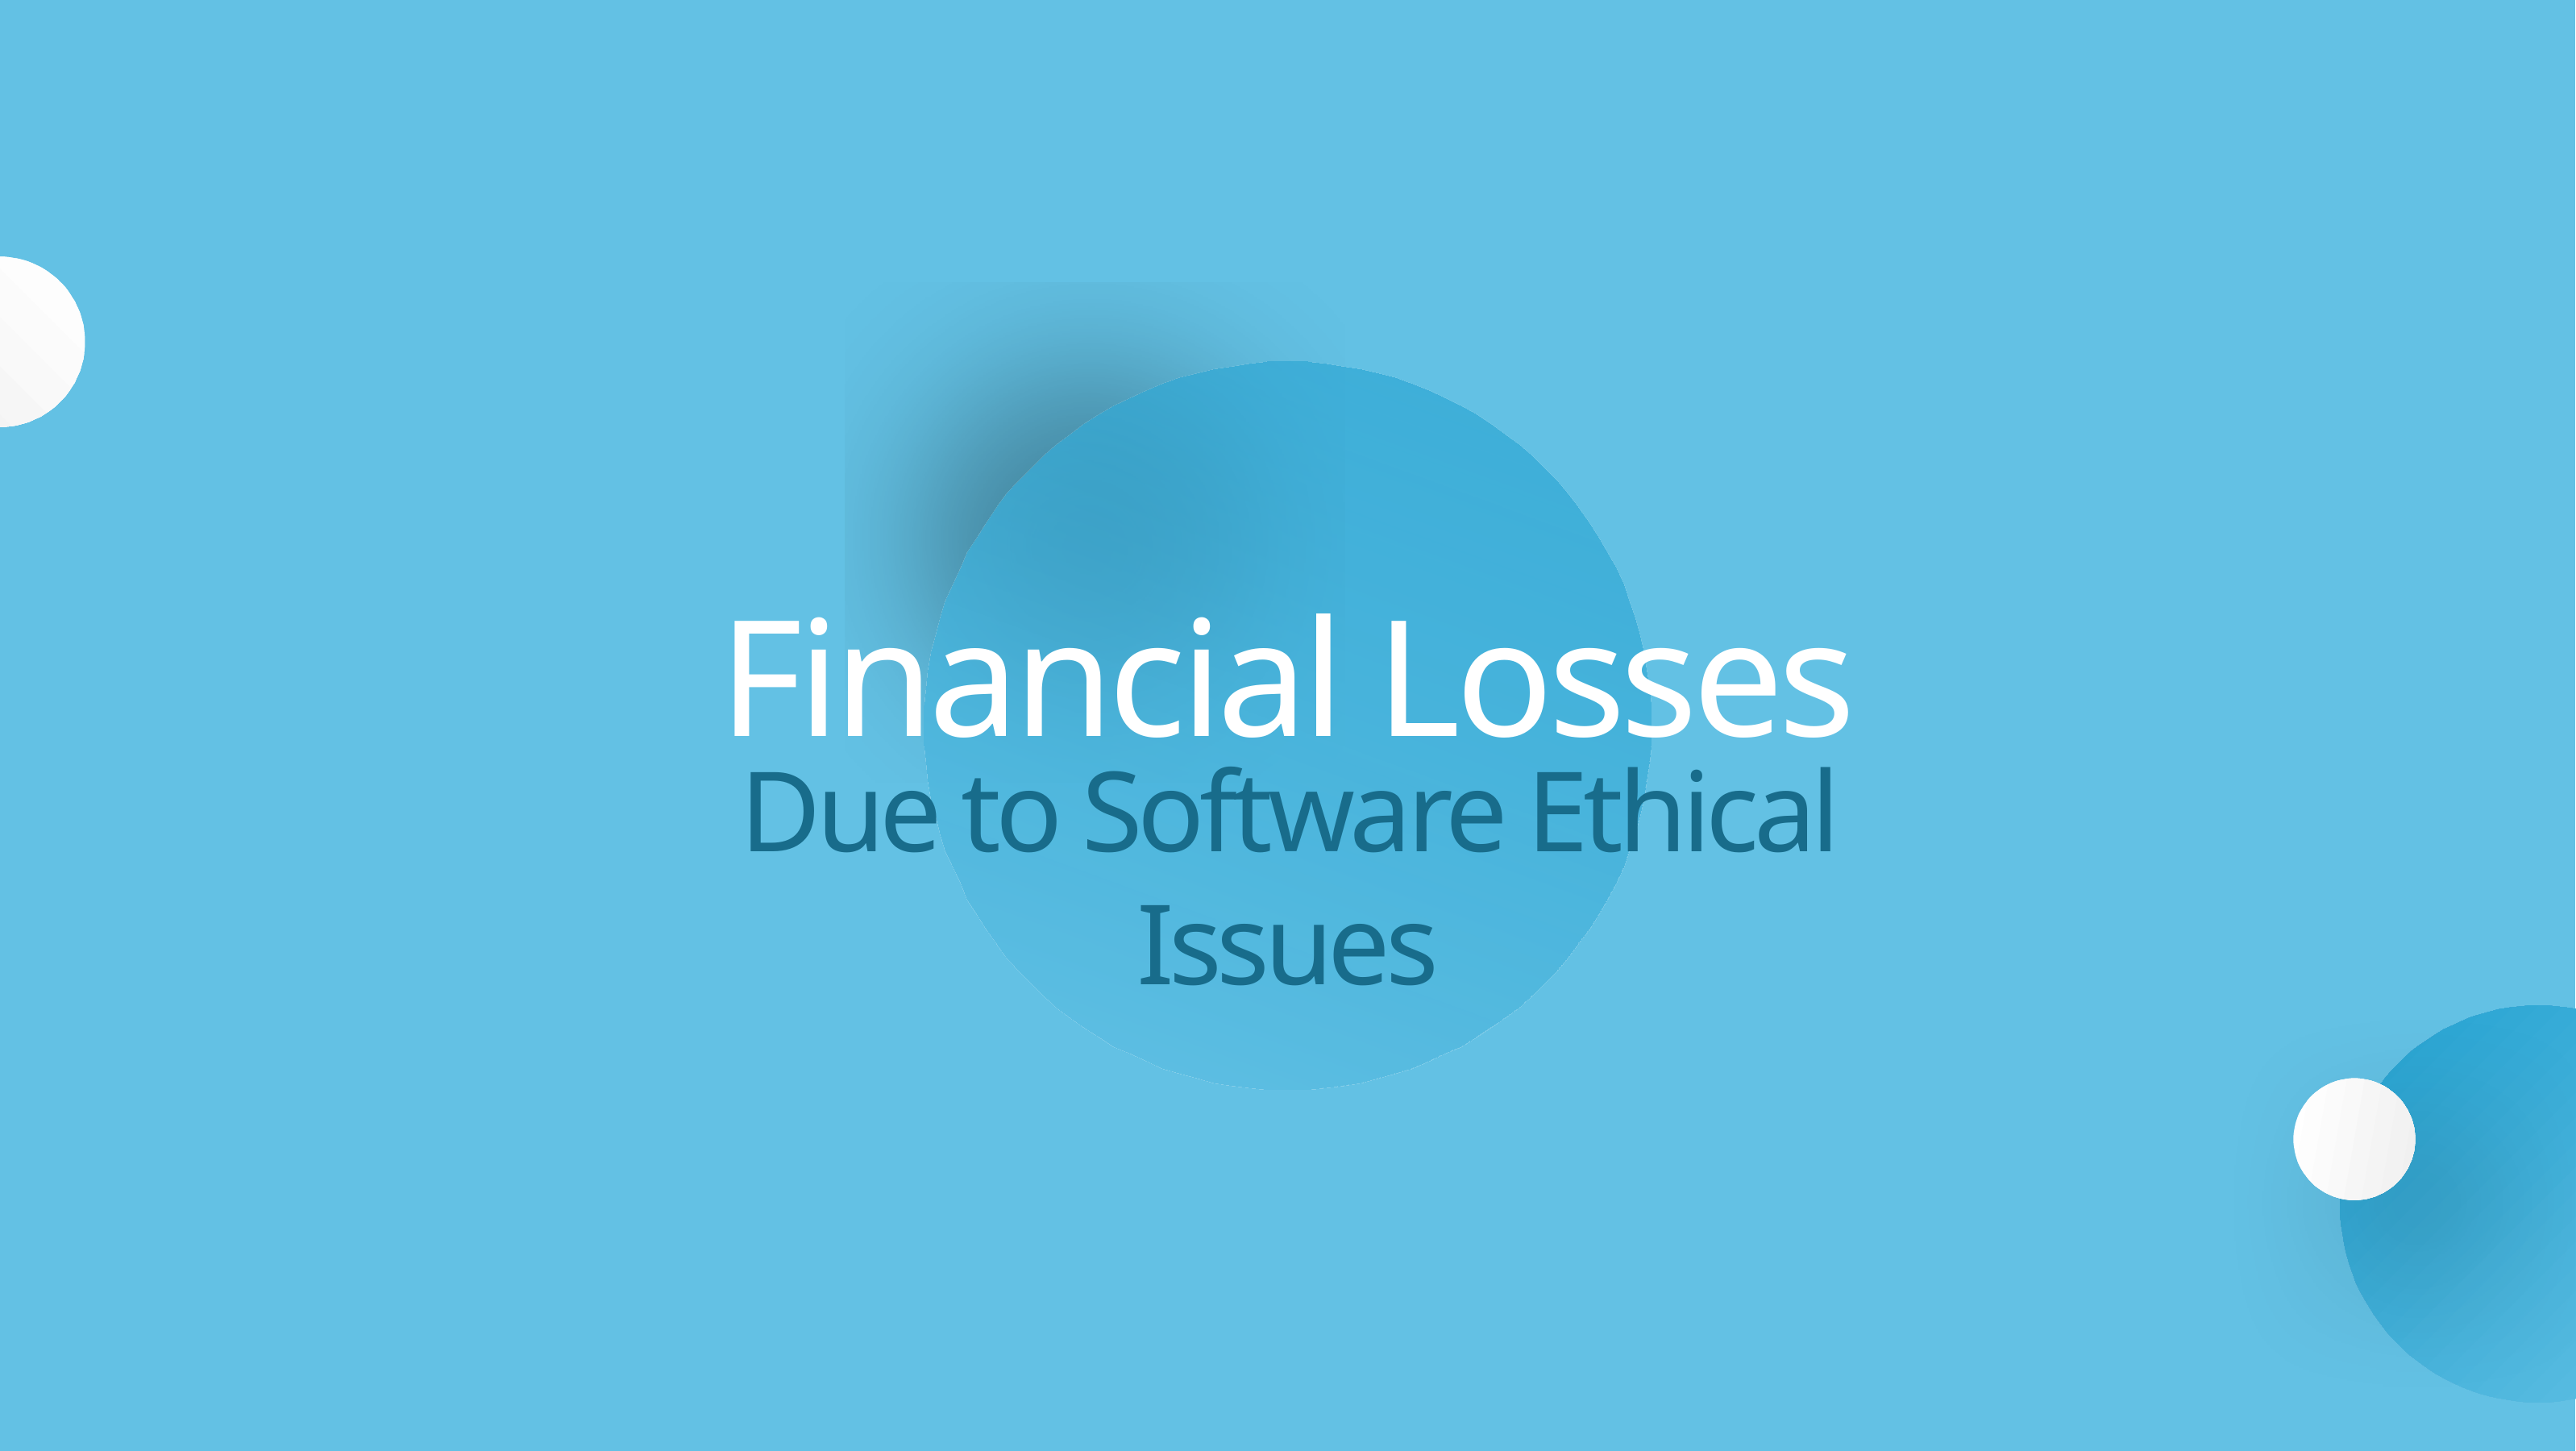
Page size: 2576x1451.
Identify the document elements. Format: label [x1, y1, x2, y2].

text_box [1069, 1017, 1506, 1090]
text_box [0, 256, 85, 427]
text_box [583, 569, 1992, 1017]
text_box [959, 361, 1617, 569]
text_box [2368, 1005, 2575, 1403]
text_box [2293, 1078, 2416, 1200]
